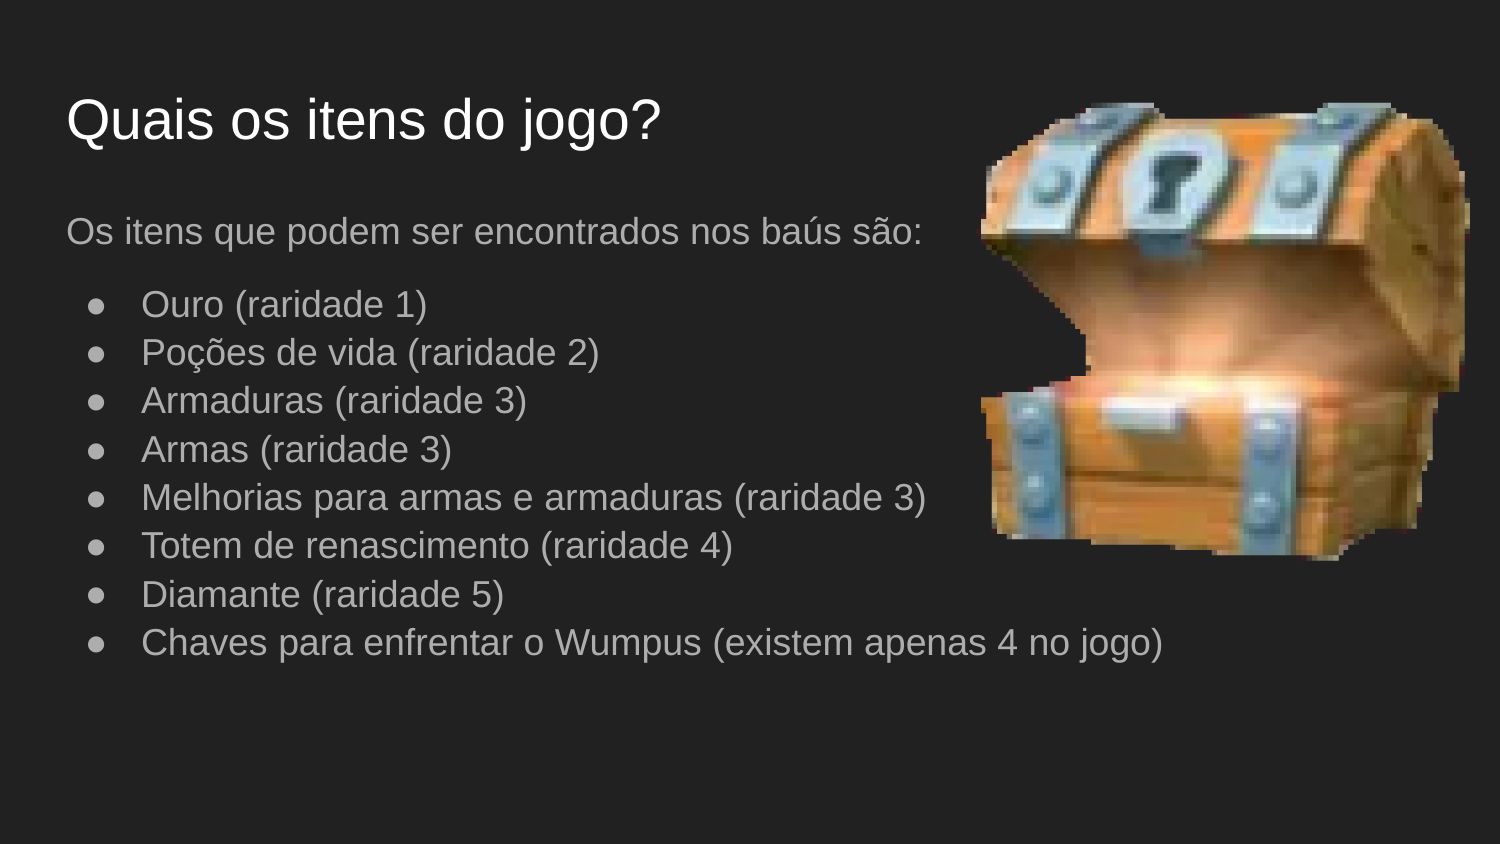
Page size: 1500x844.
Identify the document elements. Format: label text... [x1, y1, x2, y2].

title Quais os itens do jogo? [51, 72, 1449, 167]
list Os itens que podem ser encontrados nos baús são: Ouro (raridade 1) Poções de vida (raridade 2) Armaduras (raridade 3) Armas (raridade 3) Melhorias para armas e armaduras (raridade 3) Totem de renascimento (raridade 4) Diamante (raridade 5) Chaves para enfrentar o Wumpus (existem apenas 4 no jogo) [51, 189, 1449, 750]
picture [936, 87, 1479, 571]
